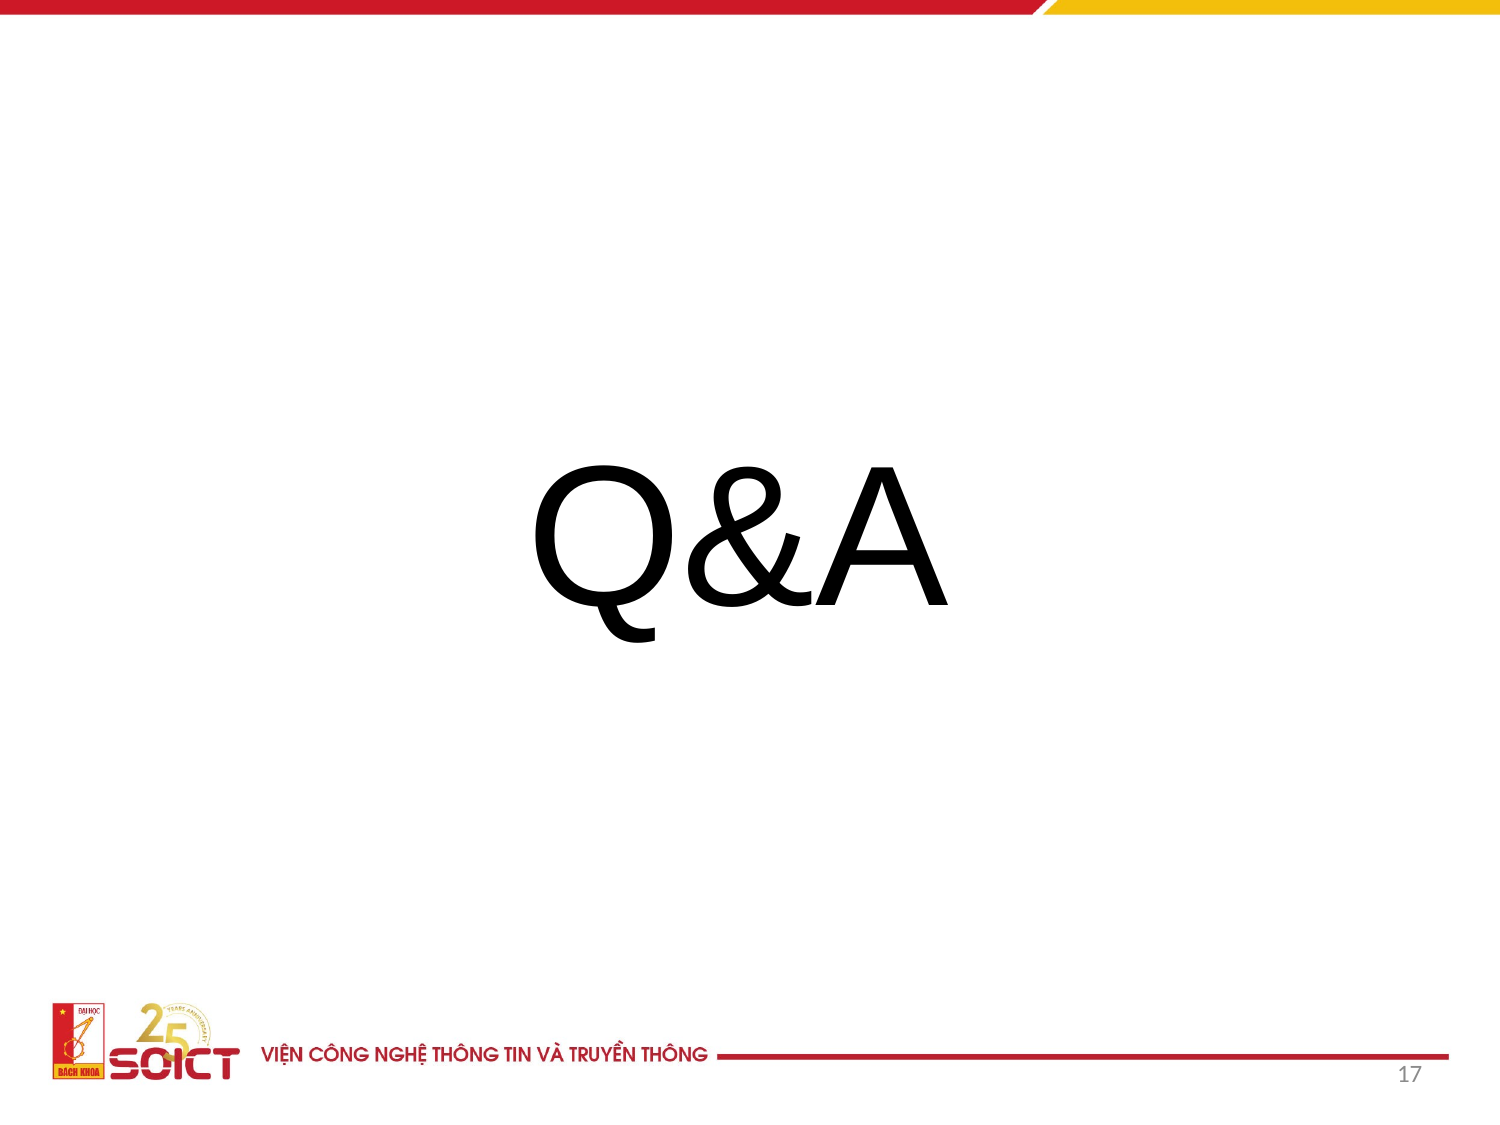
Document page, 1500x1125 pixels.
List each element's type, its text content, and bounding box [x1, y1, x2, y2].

picture [0, 0, 1500, 1125]
slide_number 17 [1059, 1042, 1438, 1103]
list Q&A [37, 425, 1438, 1014]
